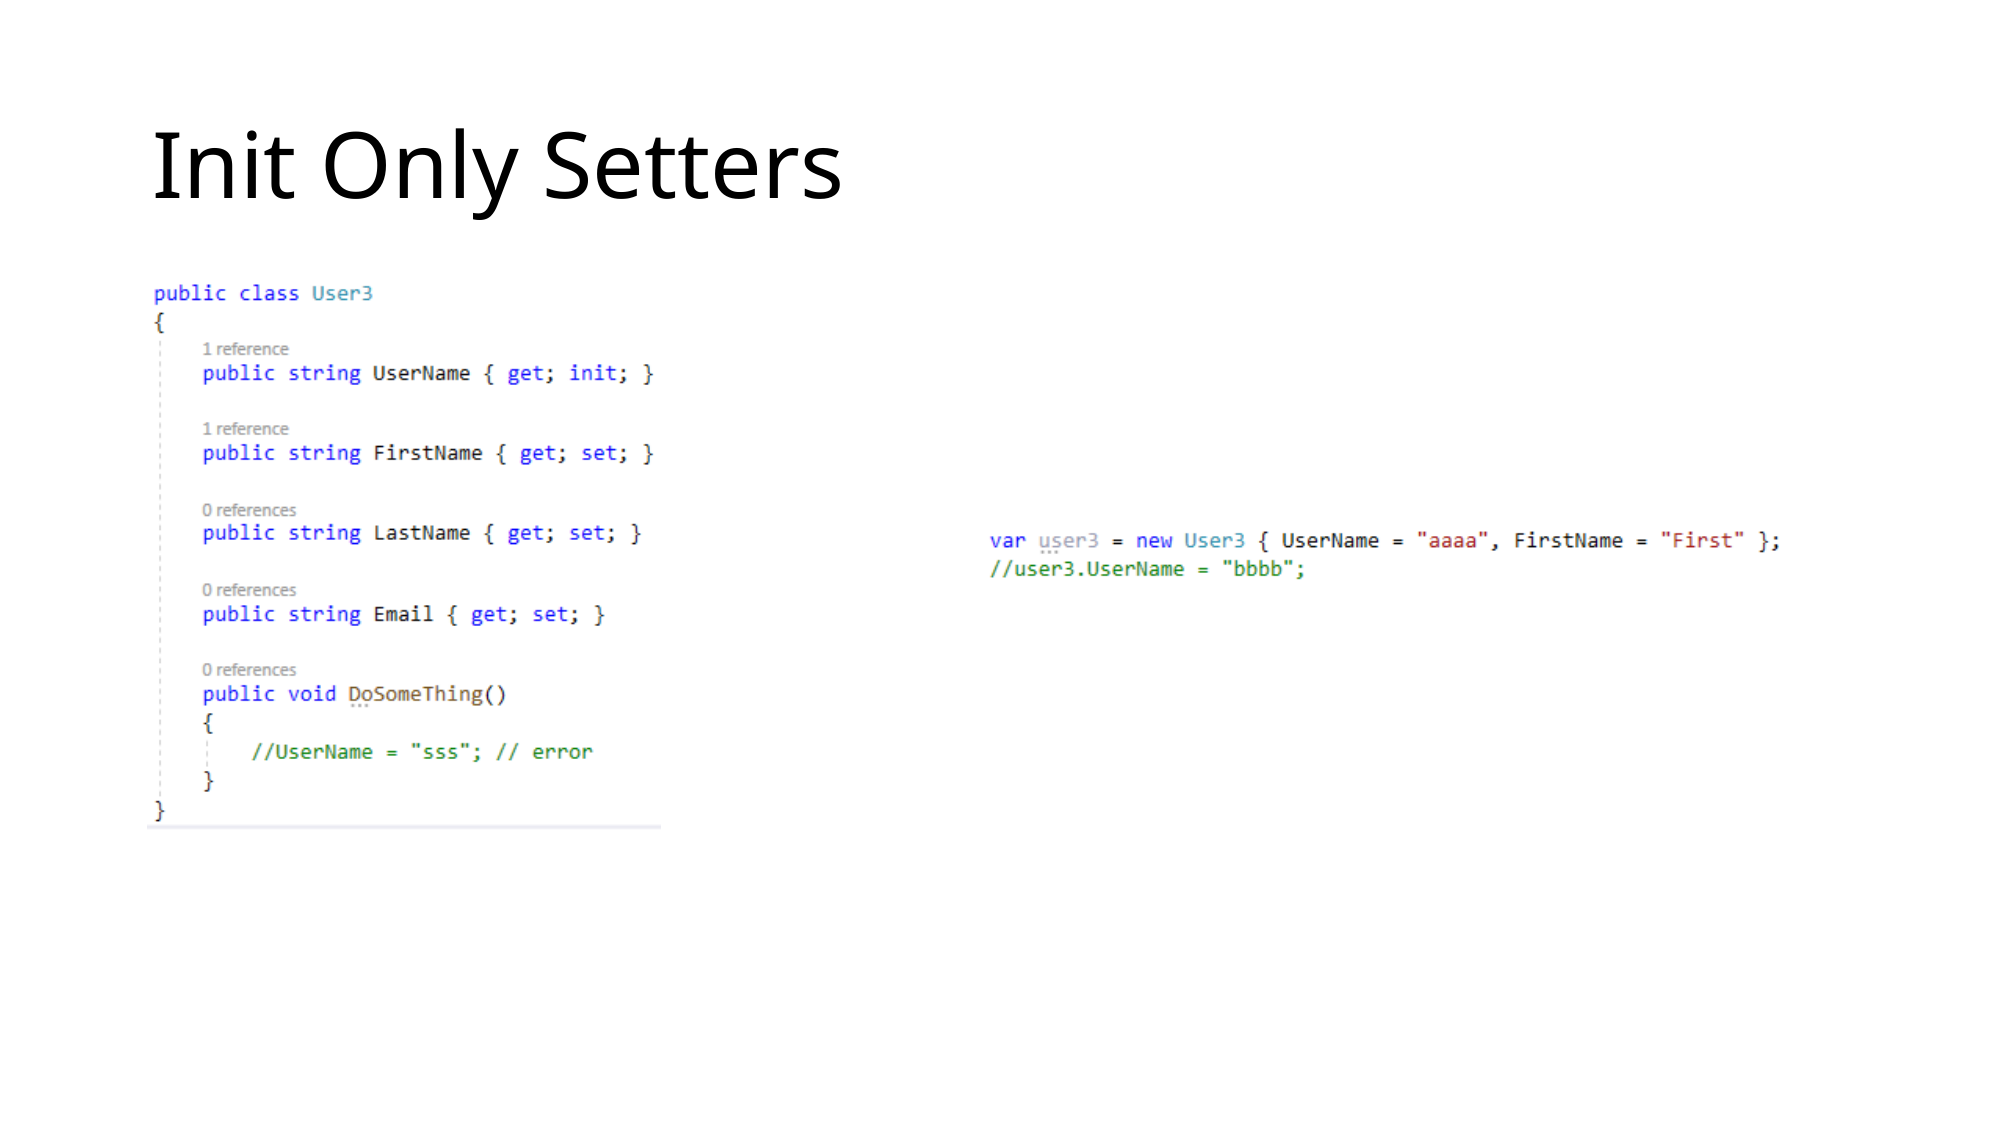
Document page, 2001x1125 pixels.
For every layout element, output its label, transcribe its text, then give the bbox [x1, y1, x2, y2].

picture [981, 524, 1790, 584]
picture [147, 277, 661, 831]
title Init Only Setters [137, 59, 1863, 278]
